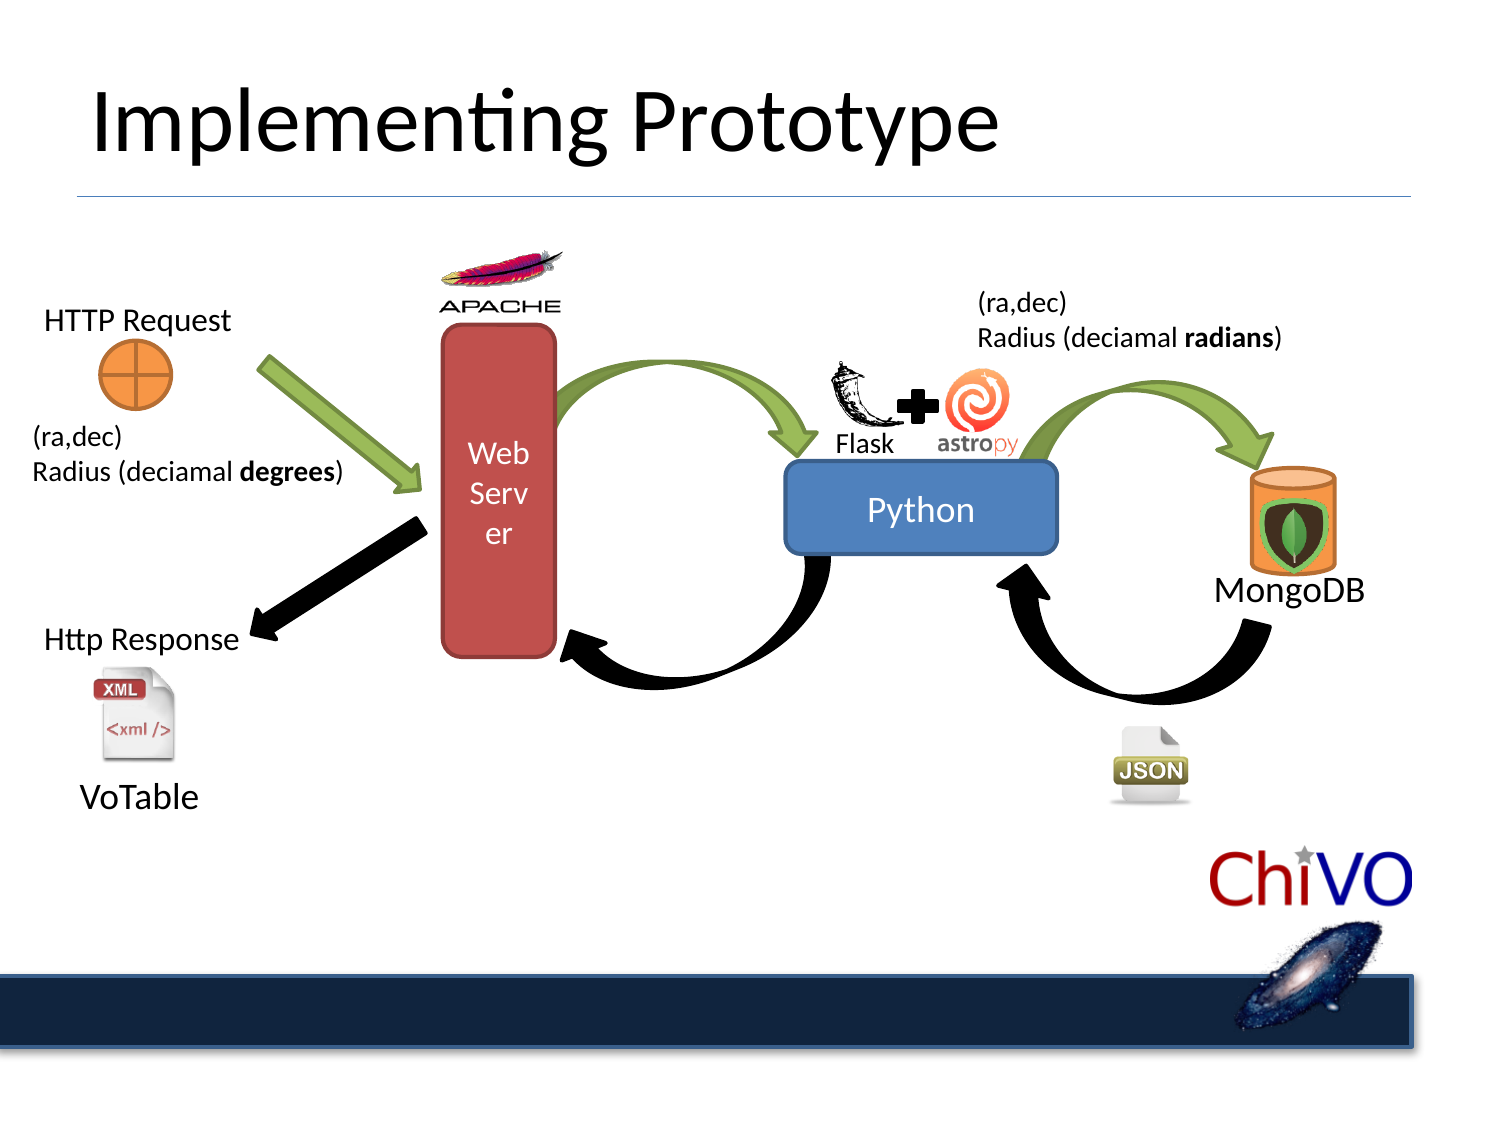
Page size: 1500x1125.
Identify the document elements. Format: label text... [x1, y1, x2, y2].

text_box Flask [820, 417, 917, 468]
text_box [908, 389, 926, 424]
picture [1253, 495, 1333, 575]
text_box VoTable [64, 764, 290, 825]
text_box [266, 354, 340, 410]
text_box [1249, 465, 1337, 499]
picture [931, 366, 1022, 457]
text_box [559, 557, 831, 691]
picture [1210, 845, 1412, 1047]
text_box [0, 974, 1206, 1049]
text_box Http Response [29, 609, 325, 705]
picture [1104, 719, 1196, 811]
text_box Python [783, 458, 1060, 557]
text_box [98, 338, 174, 410]
text_box MongoDB [1198, 557, 1388, 618]
text_box (ra,dec) Radius (deciamal radians) [962, 275, 1317, 361]
text_box [1025, 380, 1275, 471]
text_box HTTP Request [29, 290, 266, 386]
picture [84, 664, 184, 764]
text_box [372, 436, 422, 495]
text_box [996, 563, 1272, 706]
title Implementing Prototype [75, 45, 1425, 185]
text_box [558, 359, 819, 459]
picture [830, 361, 904, 427]
picture [425, 242, 573, 325]
text_box Web Server [440, 333, 558, 660]
text_box [270, 516, 428, 609]
text_box (ra,dec) Radius (deciamal degrees) [17, 410, 372, 495]
